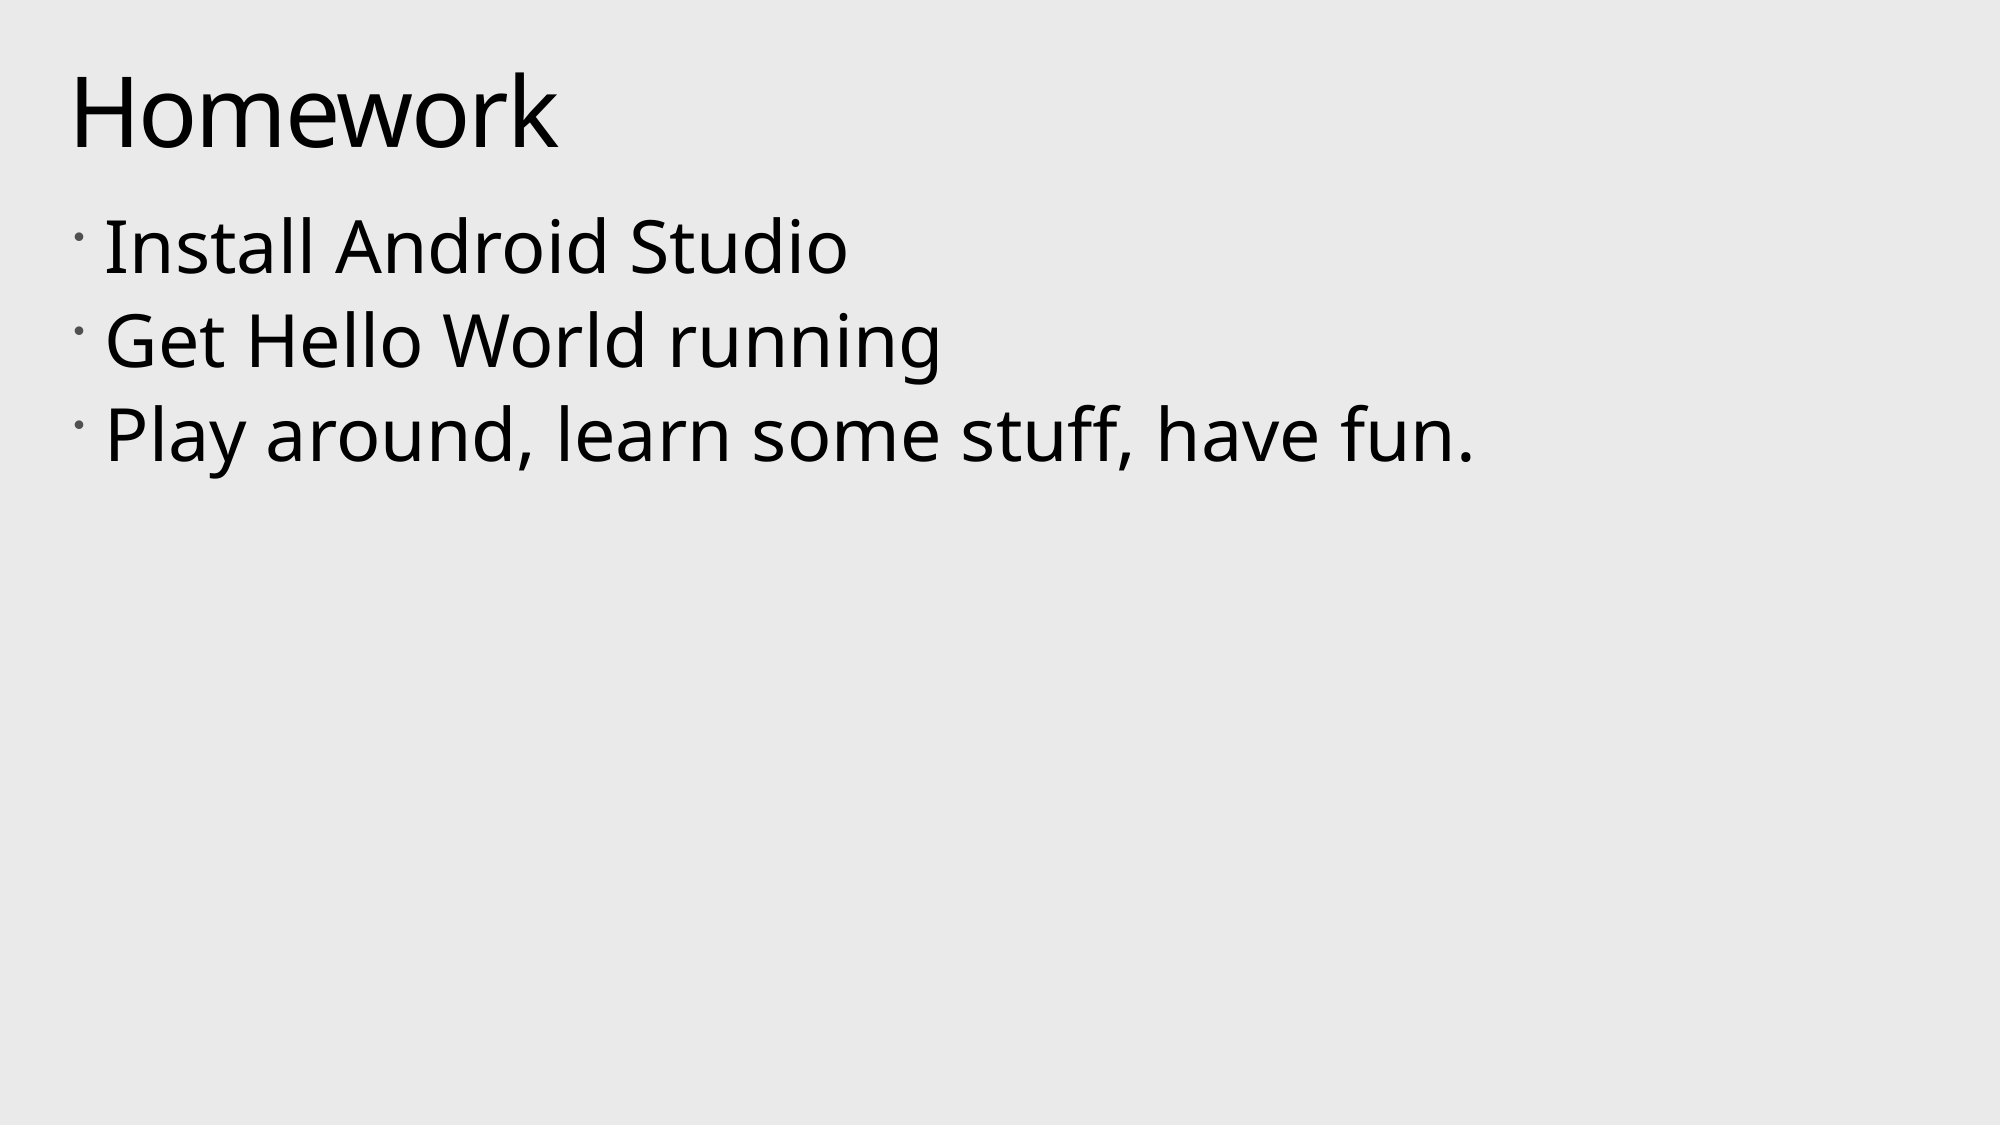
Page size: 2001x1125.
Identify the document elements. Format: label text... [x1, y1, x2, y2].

title Homework [44, 47, 1957, 194]
list Install Android Studio Get Hello World running Play around, learn some stuff, have fun. [44, 194, 1957, 502]
